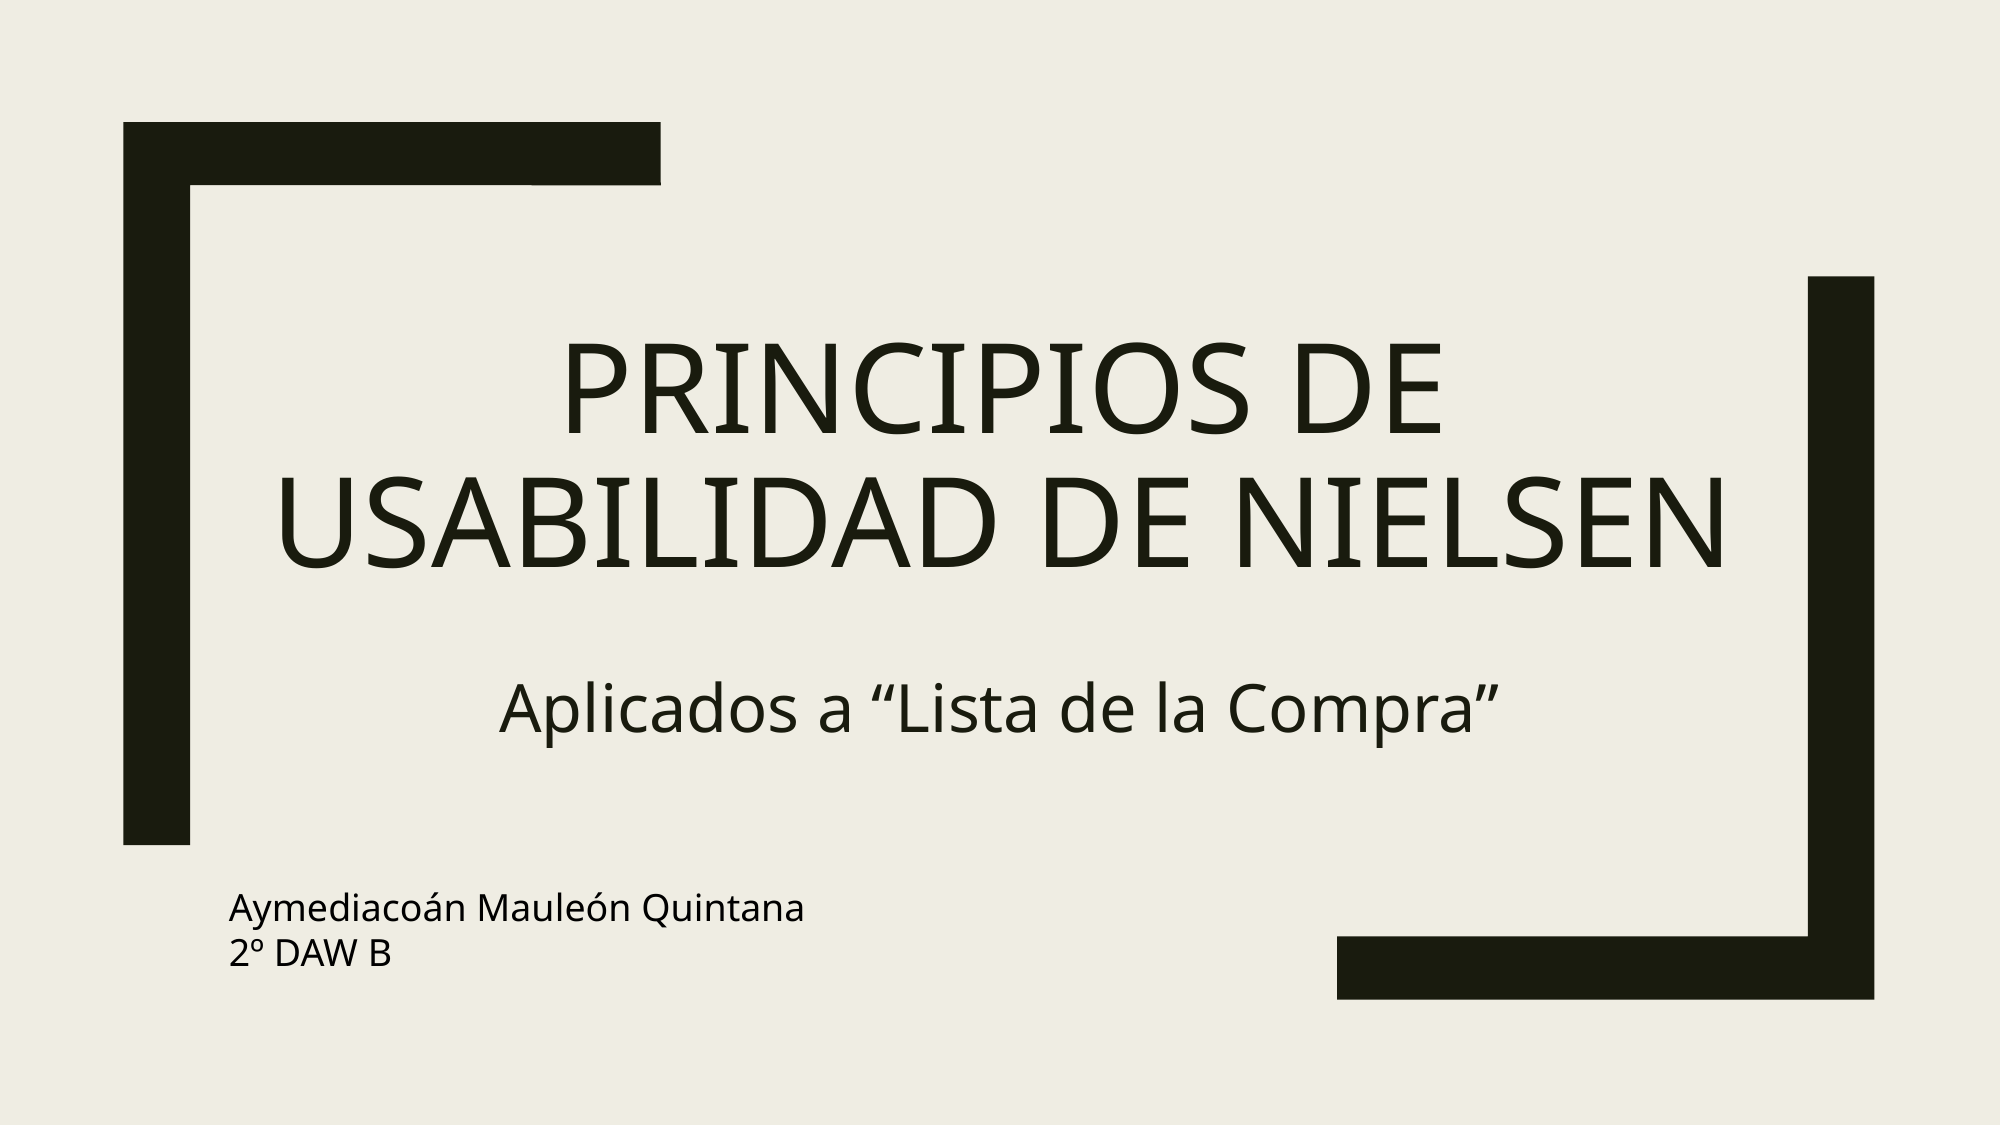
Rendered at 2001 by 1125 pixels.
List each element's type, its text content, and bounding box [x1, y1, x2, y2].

text_box Aymediacoán Mauleón Quintana 2º DAW B [214, 876, 910, 982]
title Principios de usabilidad de nielsen [214, 207, 1792, 602]
subtitle Aplicados a “Lista de la Compra” [439, 649, 1561, 828]
